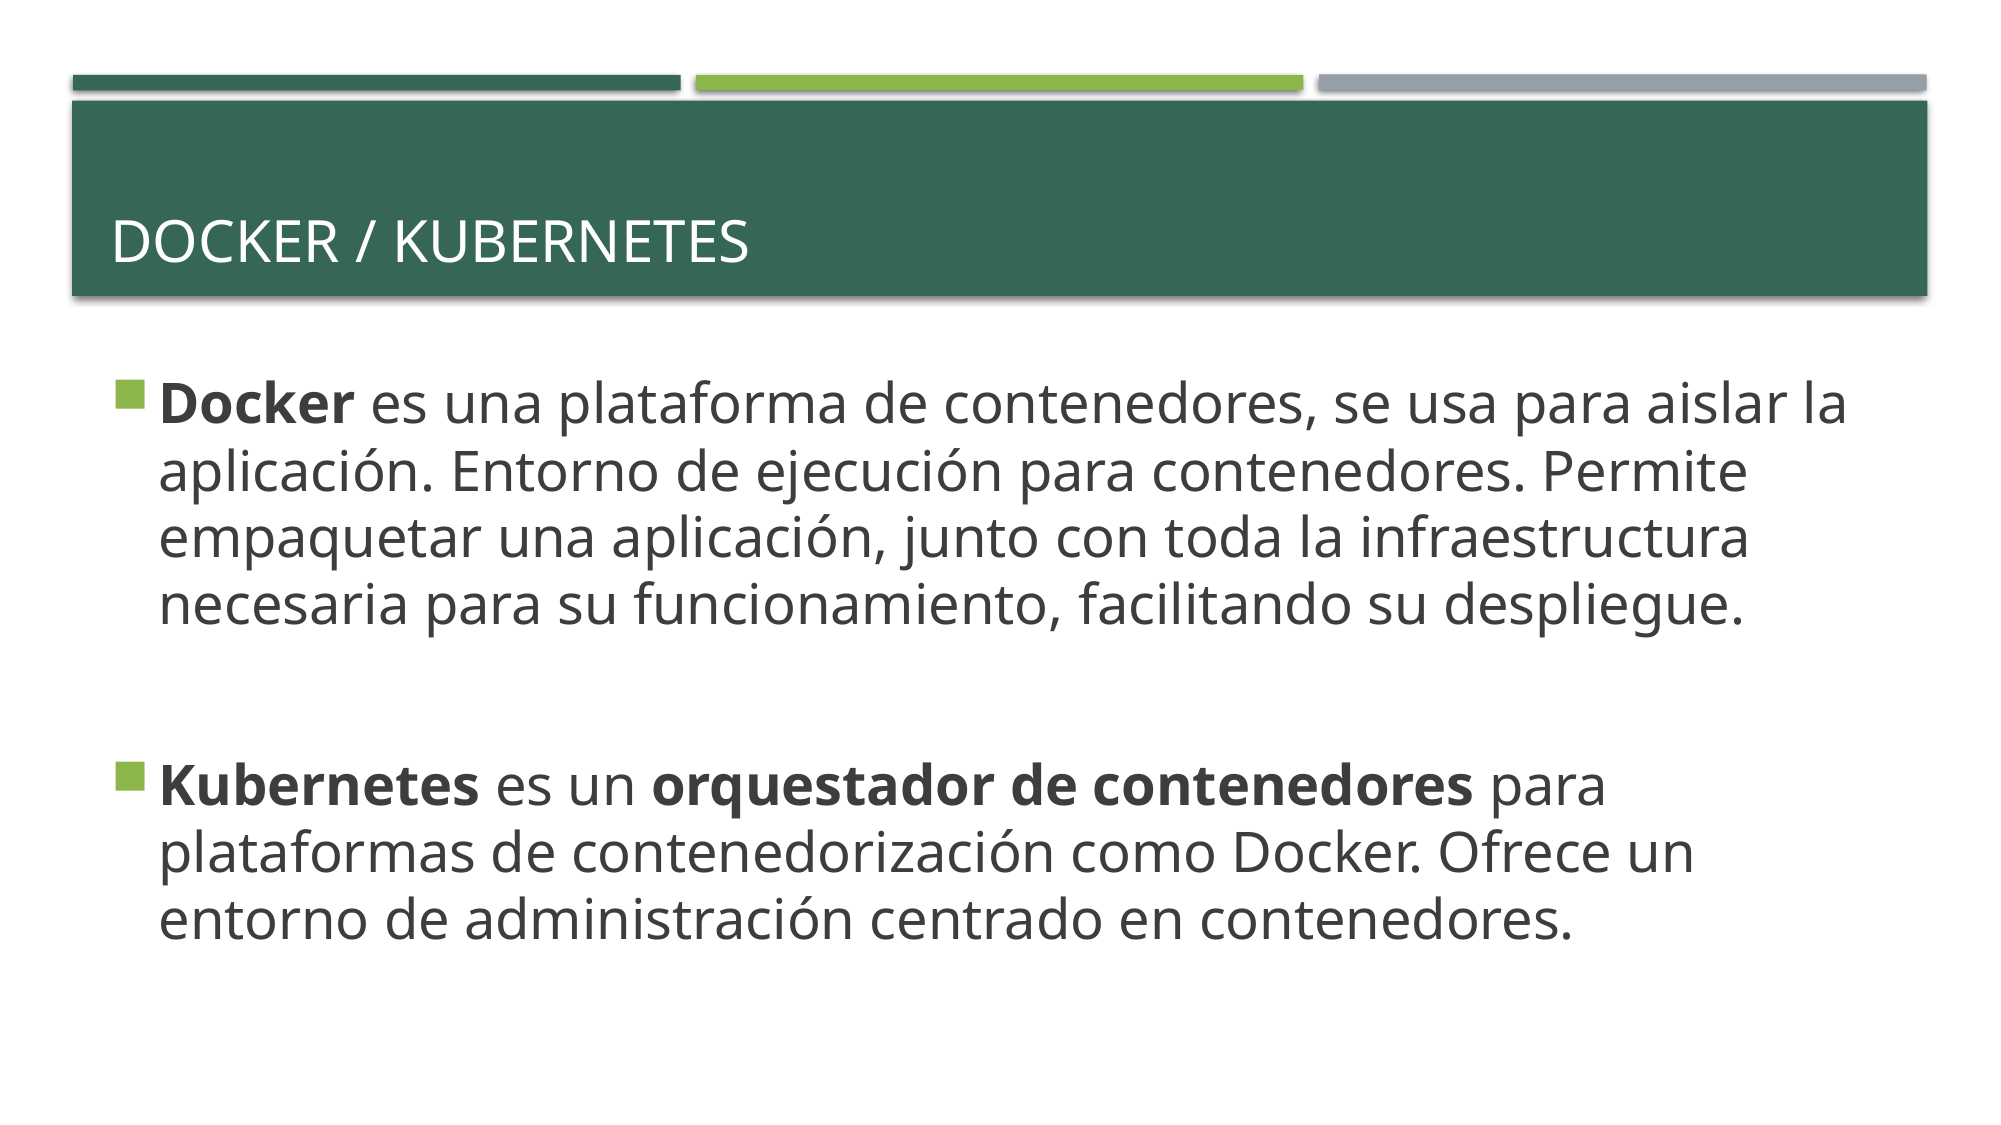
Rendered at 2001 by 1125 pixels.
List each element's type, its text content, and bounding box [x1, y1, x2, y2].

list Docker es una plataforma de contenedores, se usa para aislar la aplicación. Entorno de ejecución para contenedores. Permite empaquetar una aplicación, junto con toda la infraestructura necesaria para su funcionamiento, facilitando su despliegue. Kubernetes es un orquestador de contenedores para plataformas de contenedorización como Docker. Ofrece un entorno de administración centrado en contenedores. [95, 357, 1905, 962]
title Docker / Kubernetes [95, 115, 1905, 282]
